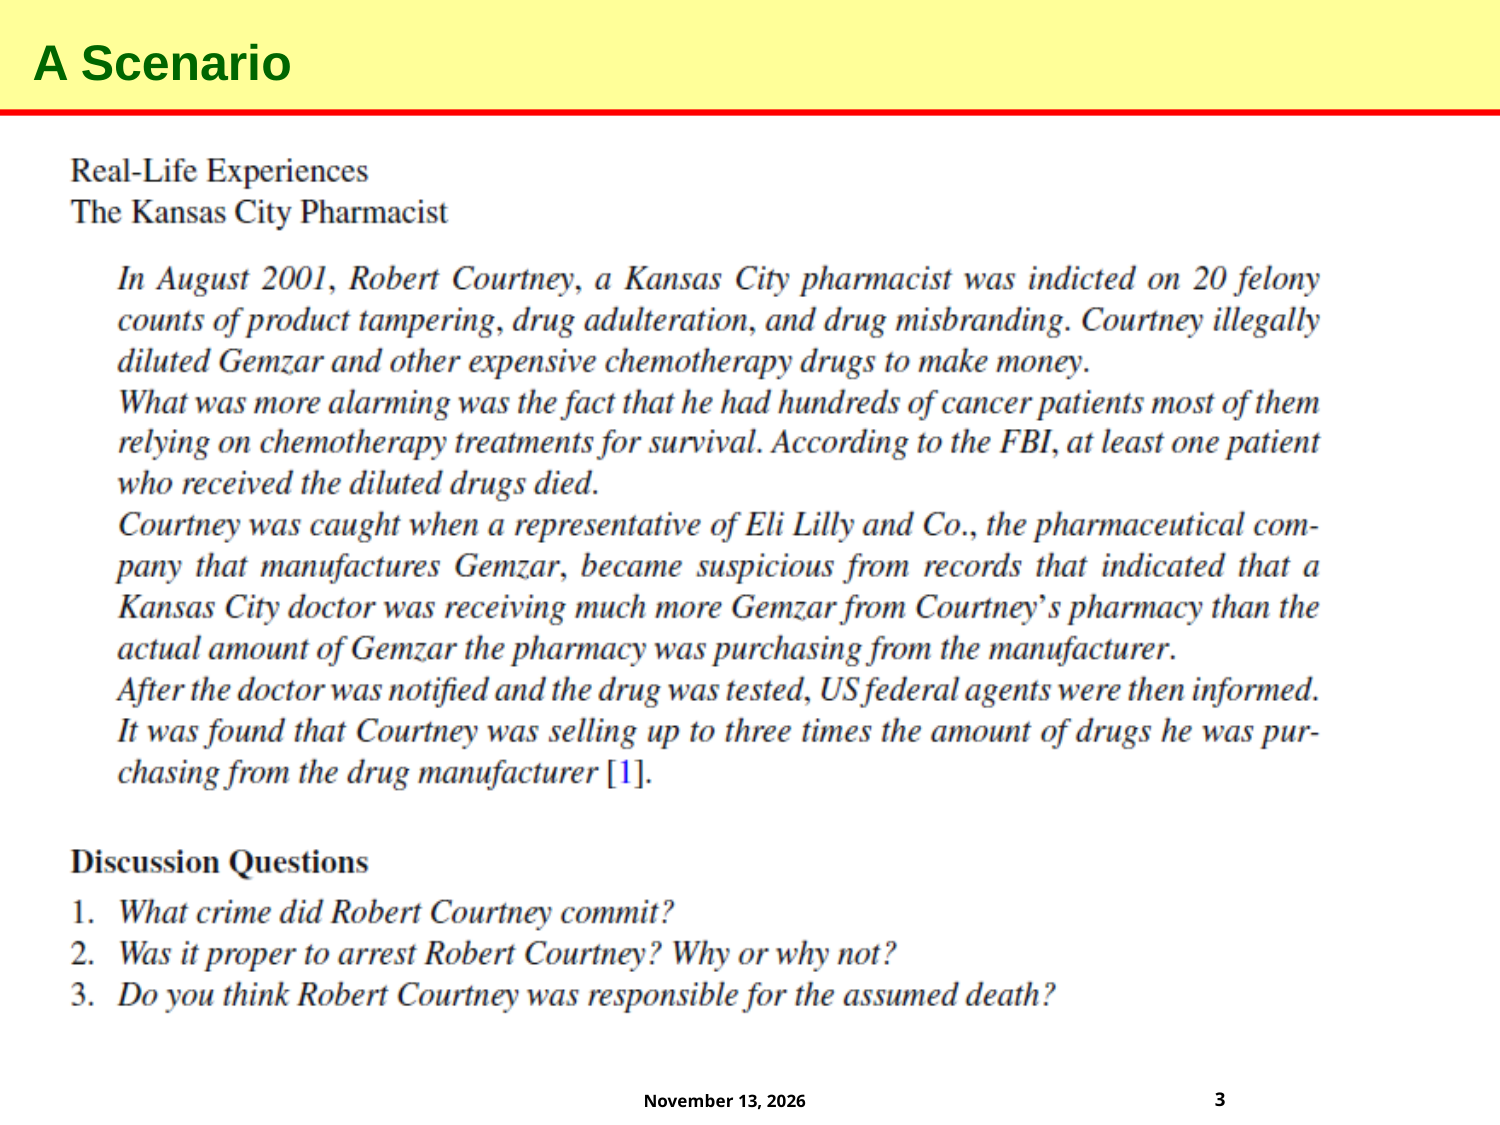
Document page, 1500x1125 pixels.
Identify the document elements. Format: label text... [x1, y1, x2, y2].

picture [48, 138, 1401, 1022]
title A Scenario [17, 0, 1474, 121]
